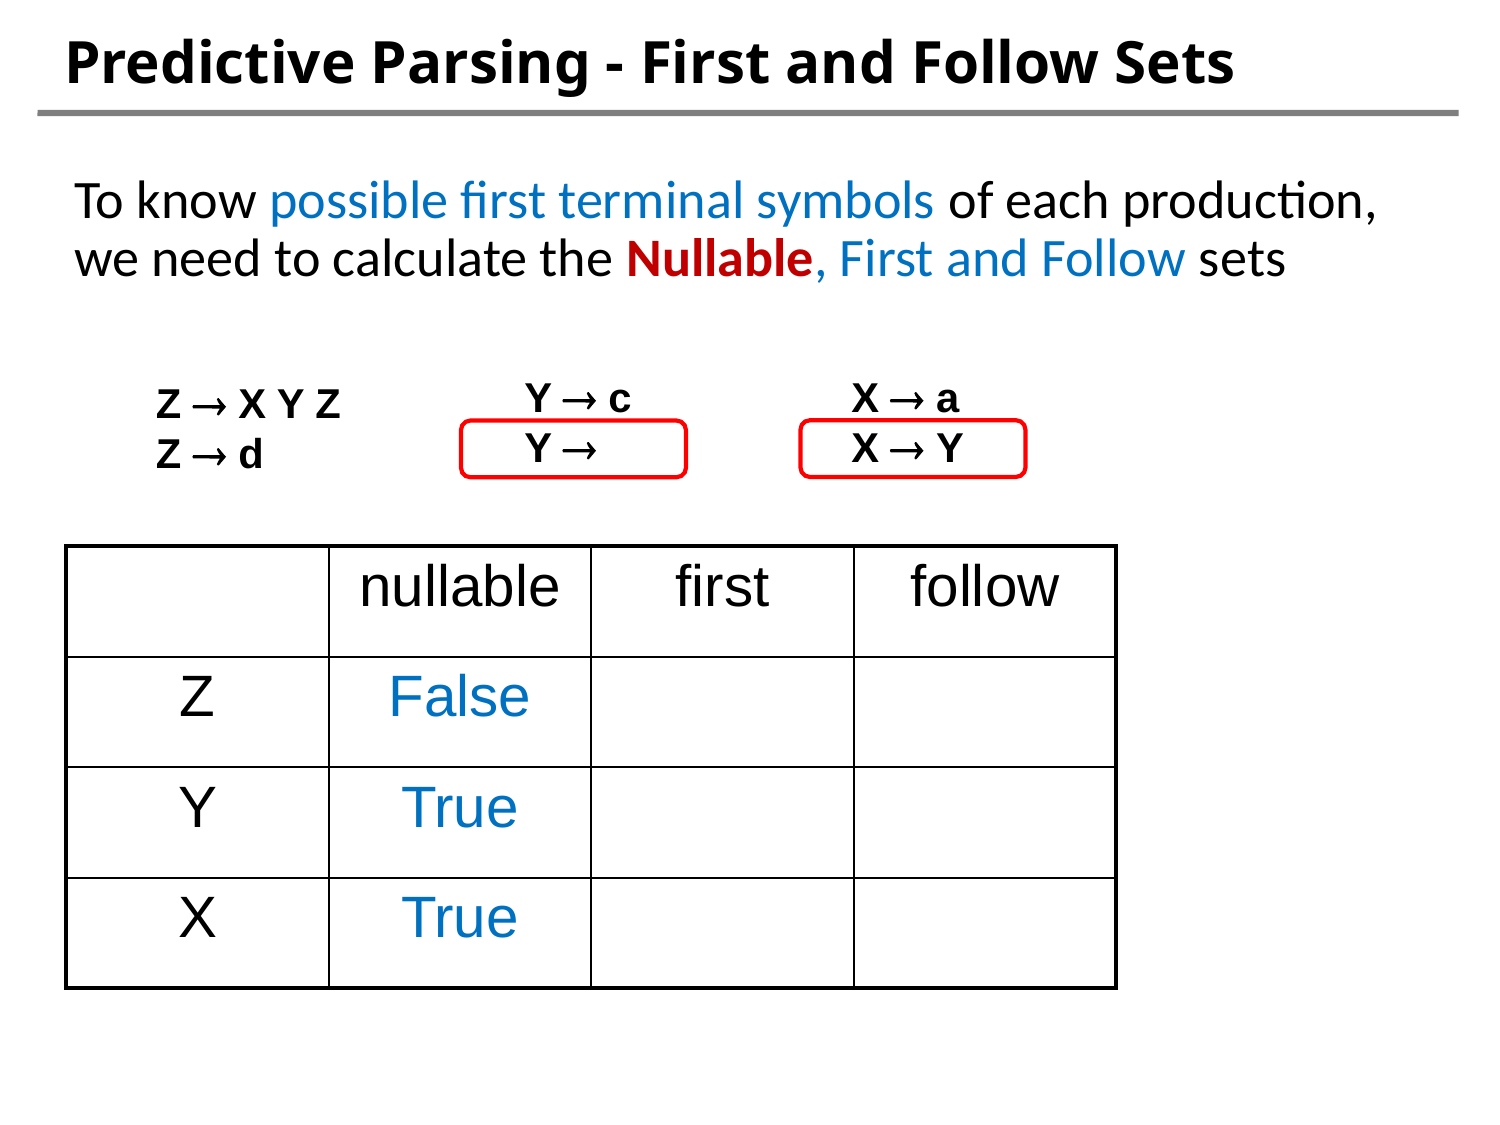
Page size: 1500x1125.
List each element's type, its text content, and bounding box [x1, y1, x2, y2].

table_header first [592, 548, 853, 656]
table_cell [855, 658, 1114, 766]
table_cell True [330, 879, 590, 986]
text_box Z  X Y Z Z  d [141, 369, 356, 485]
title Predictive Parsing - First and Follow Sets [64, 25, 1328, 97]
text_box Y  c Y  [509, 363, 647, 420]
table_cell [592, 879, 853, 986]
text_box To know possible first terminal symbols of each production, we need to calculate the Nullable, First and Follow sets [59, 163, 1446, 1014]
table_cell Y [68, 768, 328, 877]
table_cell [855, 879, 1114, 986]
text_box [800, 420, 1026, 477]
text_box X  a X  Y [836, 363, 990, 420]
text_box [460, 420, 686, 478]
table_header nullable [330, 548, 590, 656]
table_cell True [330, 768, 590, 877]
table_header [68, 548, 328, 656]
table_cell [592, 768, 853, 877]
table_cell Z [68, 658, 328, 766]
table_cell X [68, 879, 328, 986]
table_header follow [855, 548, 1114, 656]
table_cell [855, 768, 1114, 877]
table_cell [592, 658, 853, 766]
table_cell False [330, 658, 590, 766]
